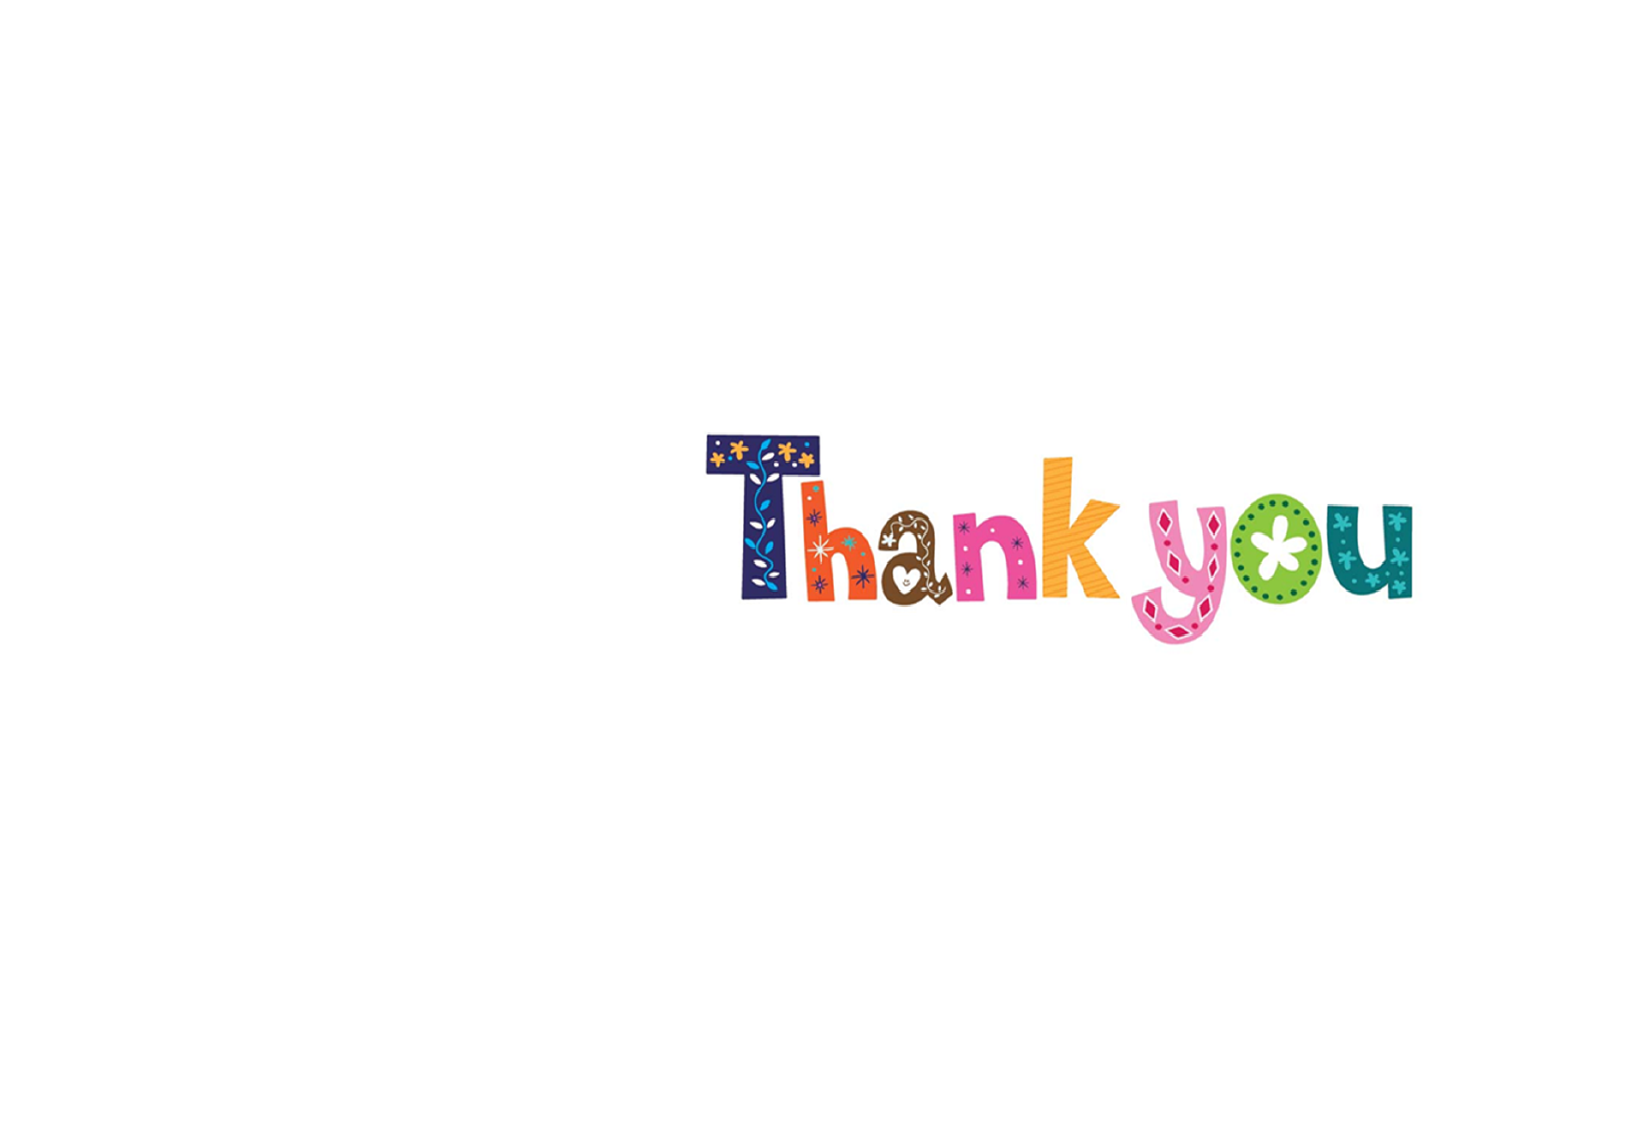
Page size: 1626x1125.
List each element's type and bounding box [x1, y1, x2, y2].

picture [690, 419, 1441, 664]
